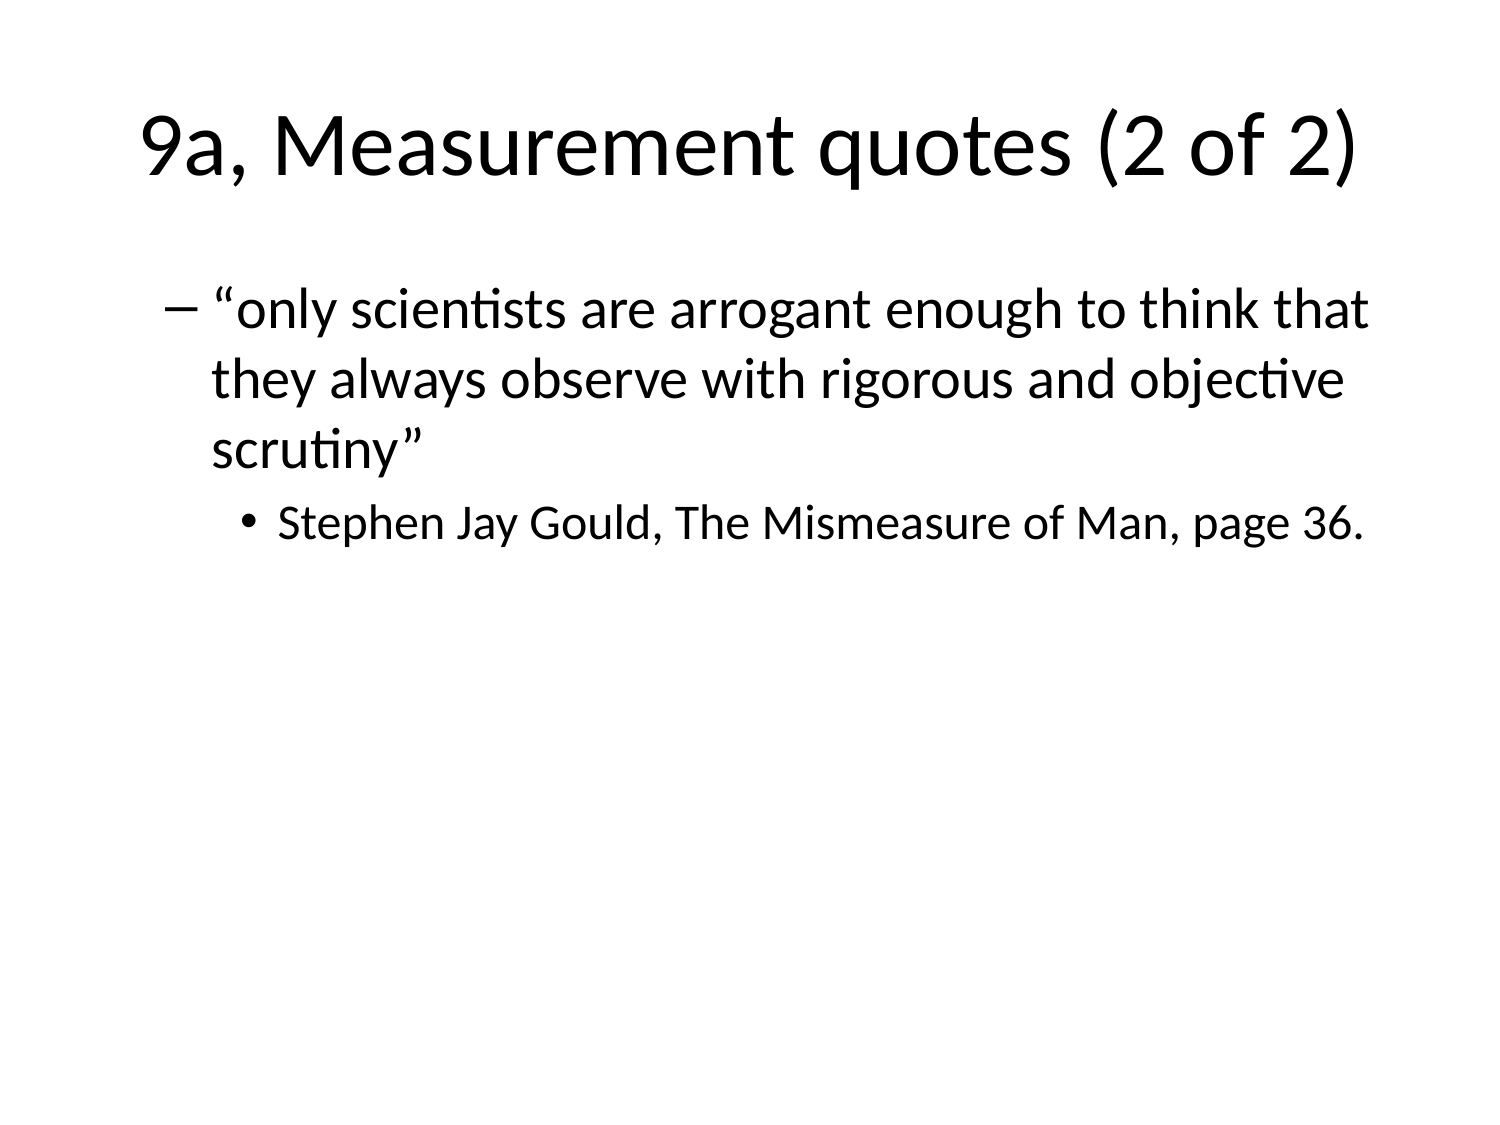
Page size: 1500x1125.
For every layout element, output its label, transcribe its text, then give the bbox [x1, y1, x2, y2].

title 9a, Measurement quotes (2 of 2) [75, 45, 1425, 233]
list “only scientists are arrogant enough to think that they always observe with rigorous and objective scrutiny” Stephen Jay Gould, The Mismeasure of Man, page 36. [75, 262, 1425, 1005]
